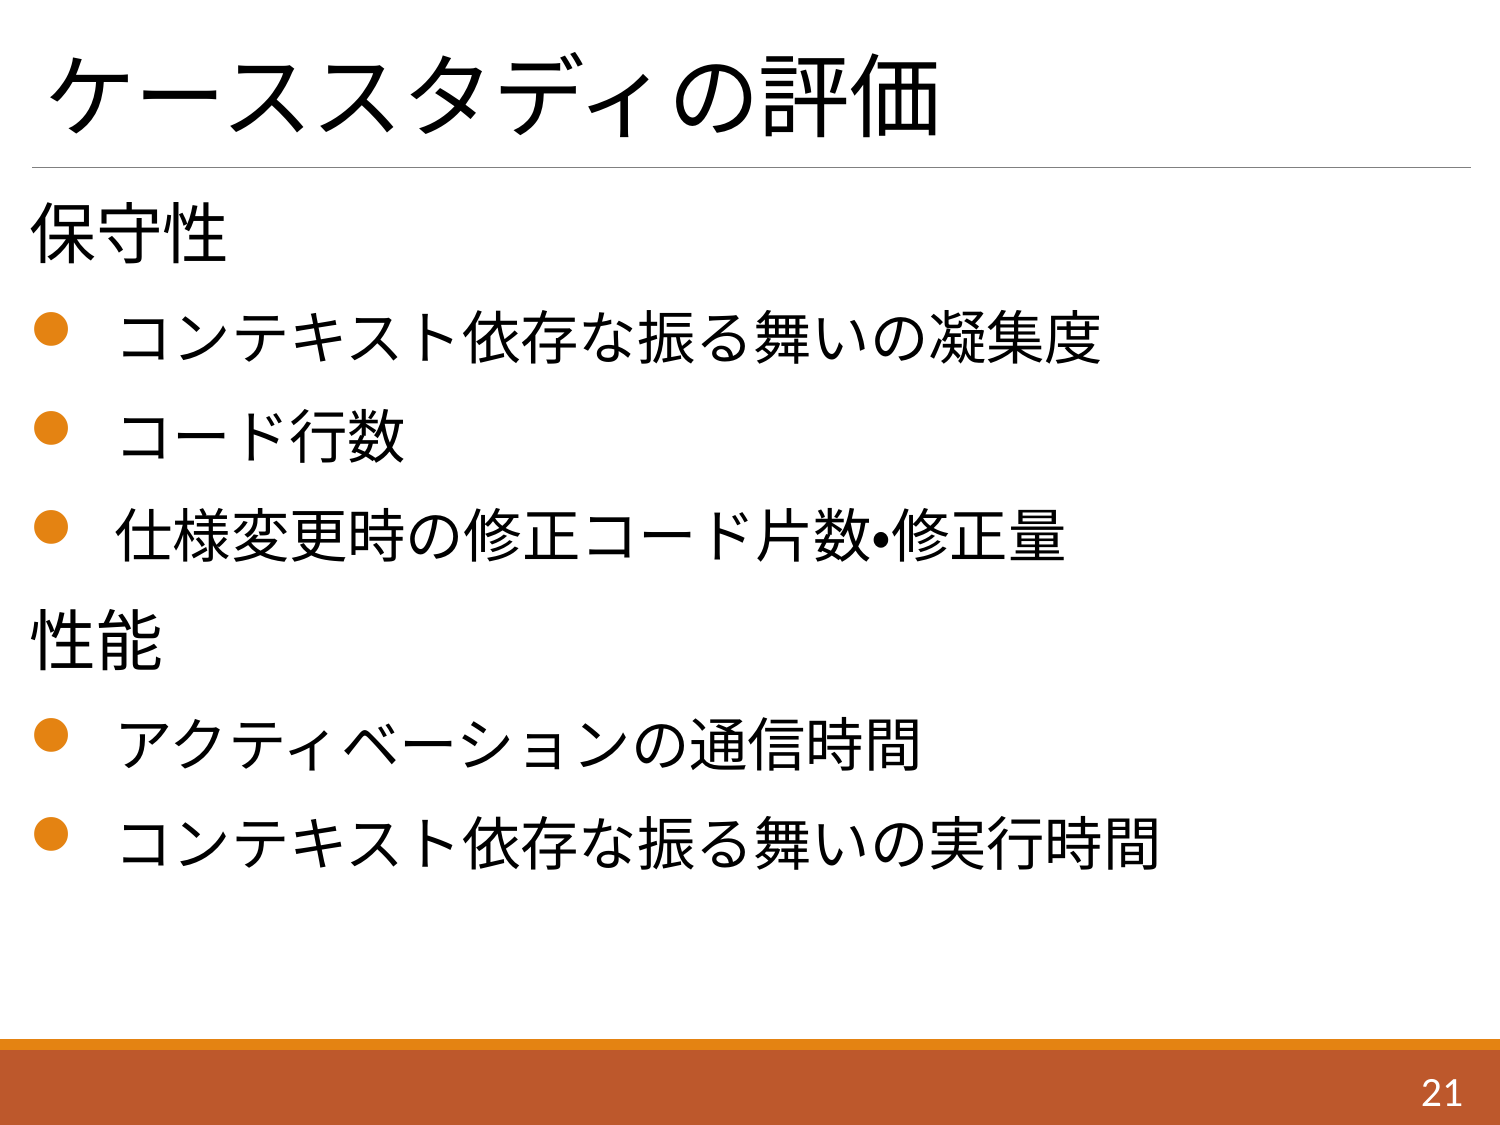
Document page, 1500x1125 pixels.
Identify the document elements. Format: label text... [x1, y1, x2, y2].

list 保守性 コンテキスト依存な振る舞いの凝集度 コード行数 仕様変更時の修正コード片数・修正量 性能 アクティベーションの通信時間 コンテキスト依存な振る舞いの実行時間 [29, 184, 1479, 988]
title ケーススタディの評価 [29, 26, 1479, 157]
slide_number 20 [1316, 1059, 1479, 1120]
